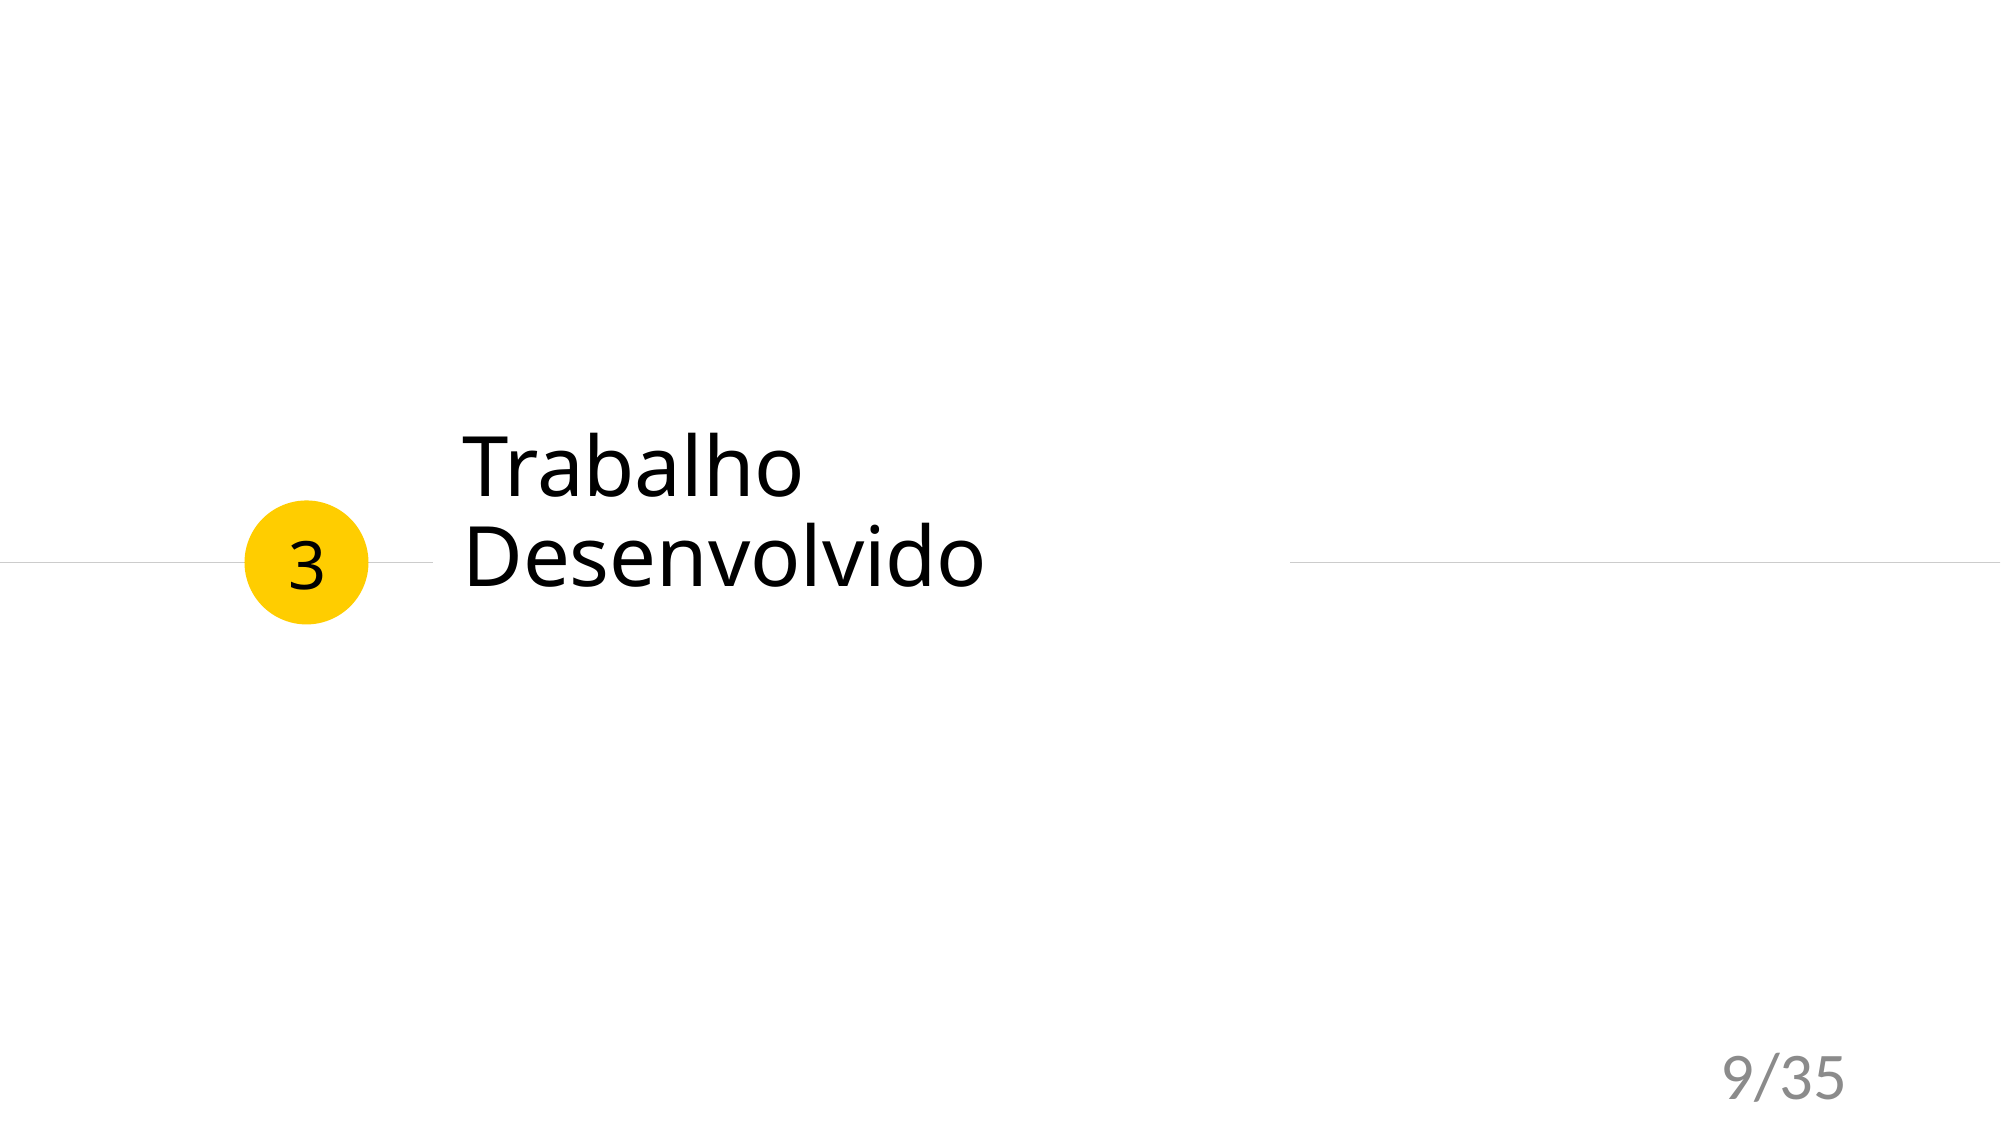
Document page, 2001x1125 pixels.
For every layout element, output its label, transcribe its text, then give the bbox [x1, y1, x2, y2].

slide_number 9 [1412, 1042, 1863, 1103]
title Trabalho Desenvolvido [442, 370, 1271, 625]
text_box 3 [247, 501, 367, 624]
